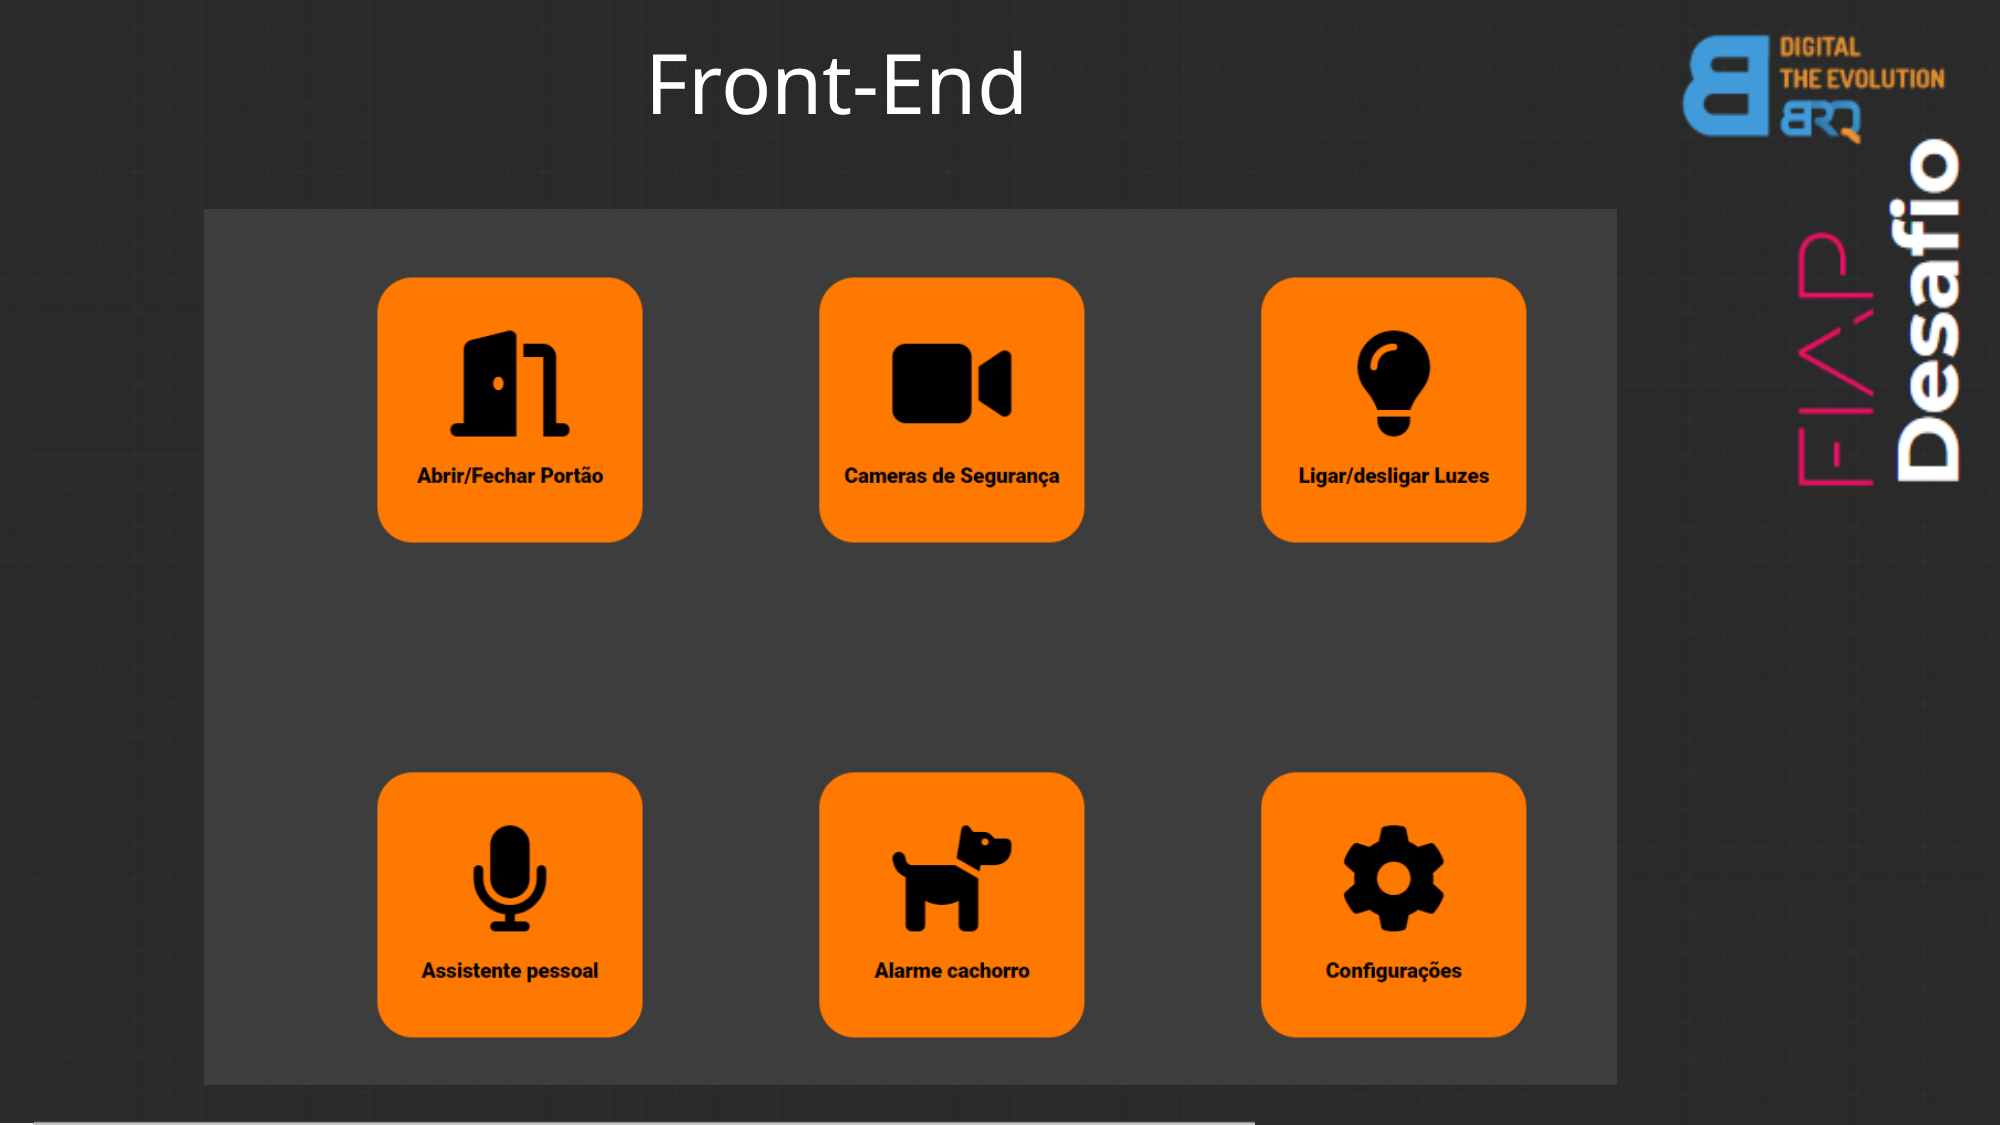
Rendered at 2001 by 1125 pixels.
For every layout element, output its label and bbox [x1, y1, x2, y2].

picture [204, 209, 1617, 1085]
text_box [0, 0, 2000, 1125]
